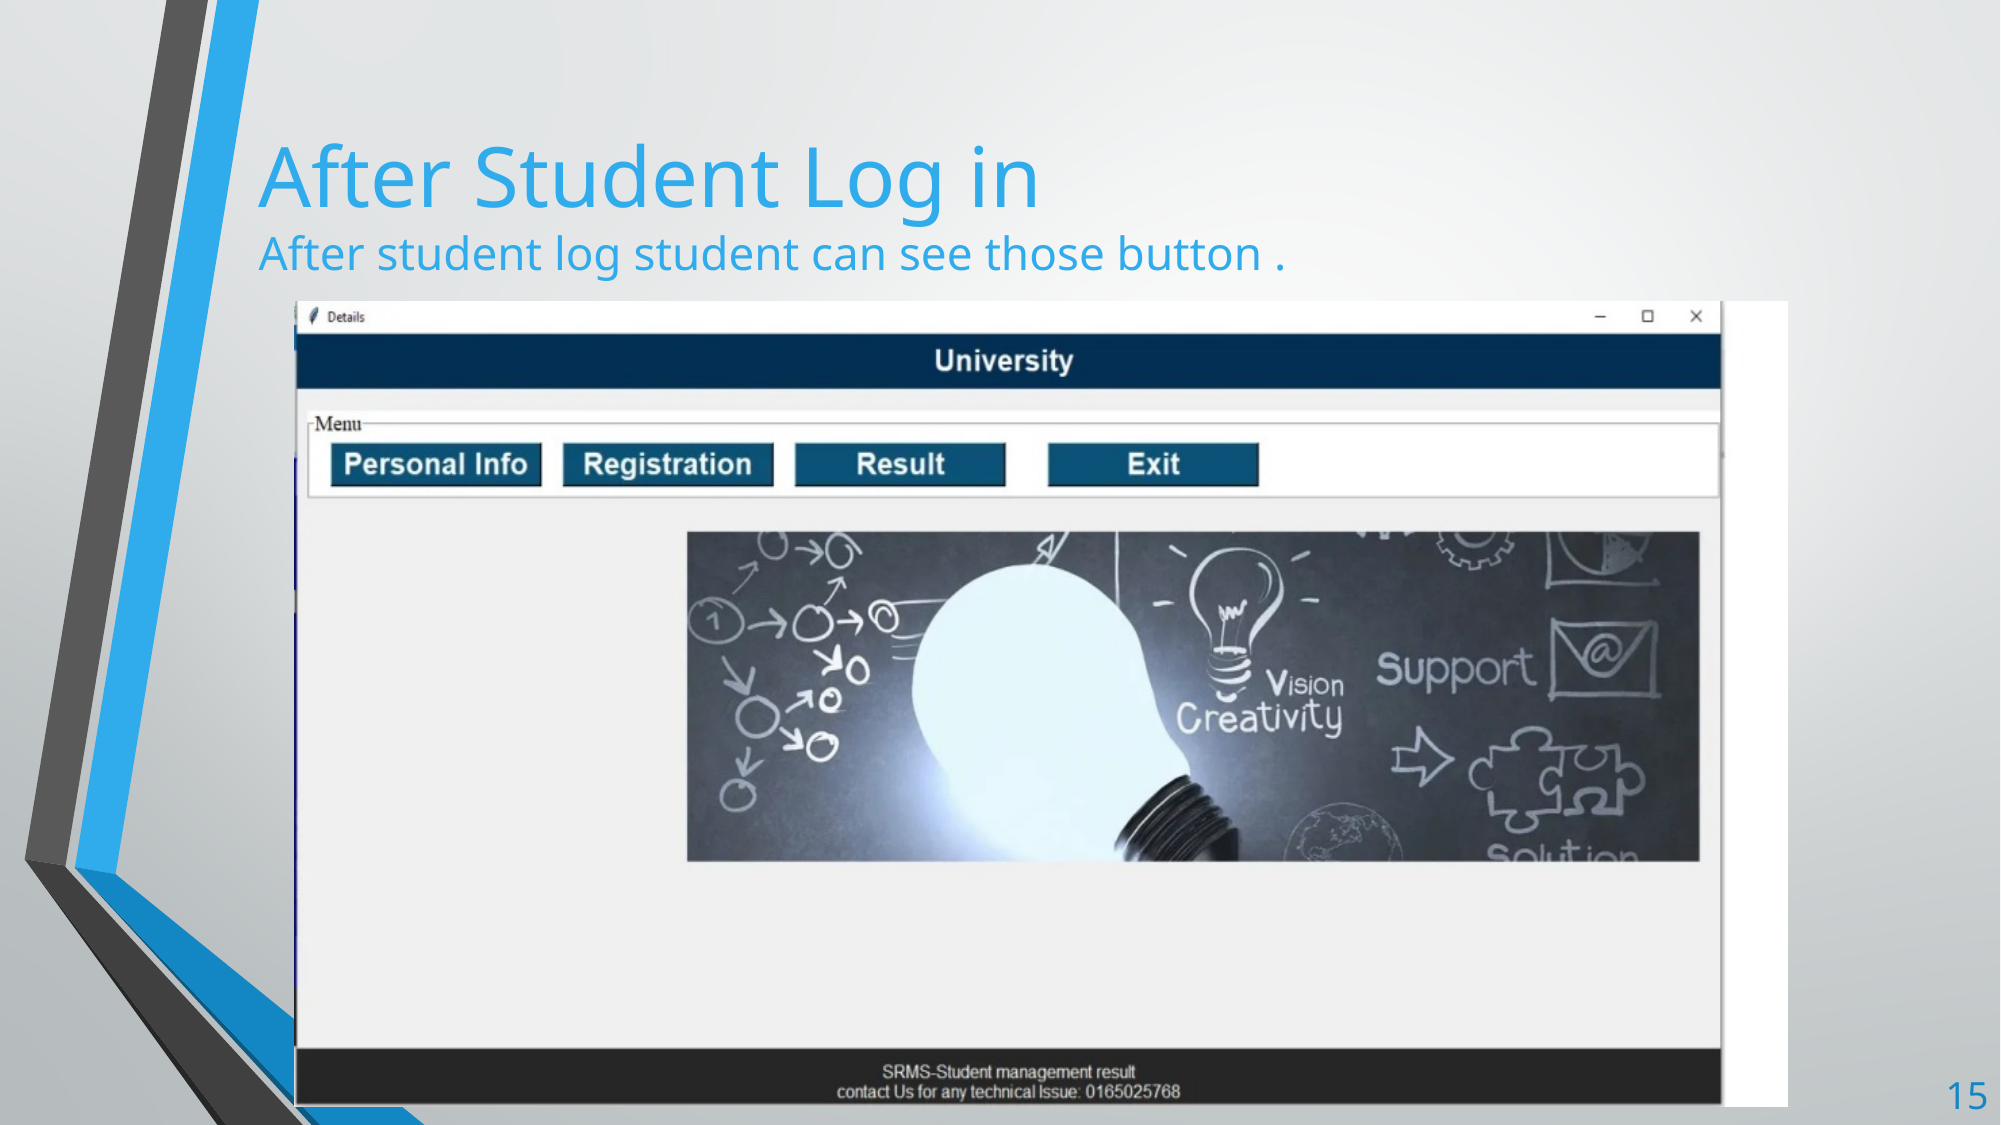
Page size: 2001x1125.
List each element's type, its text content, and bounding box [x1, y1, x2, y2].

text_box 15 [1930, 1064, 2000, 1125]
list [294, 301, 1788, 1108]
title After Student Log in After student log student can see those button . [243, 112, 1887, 491]
